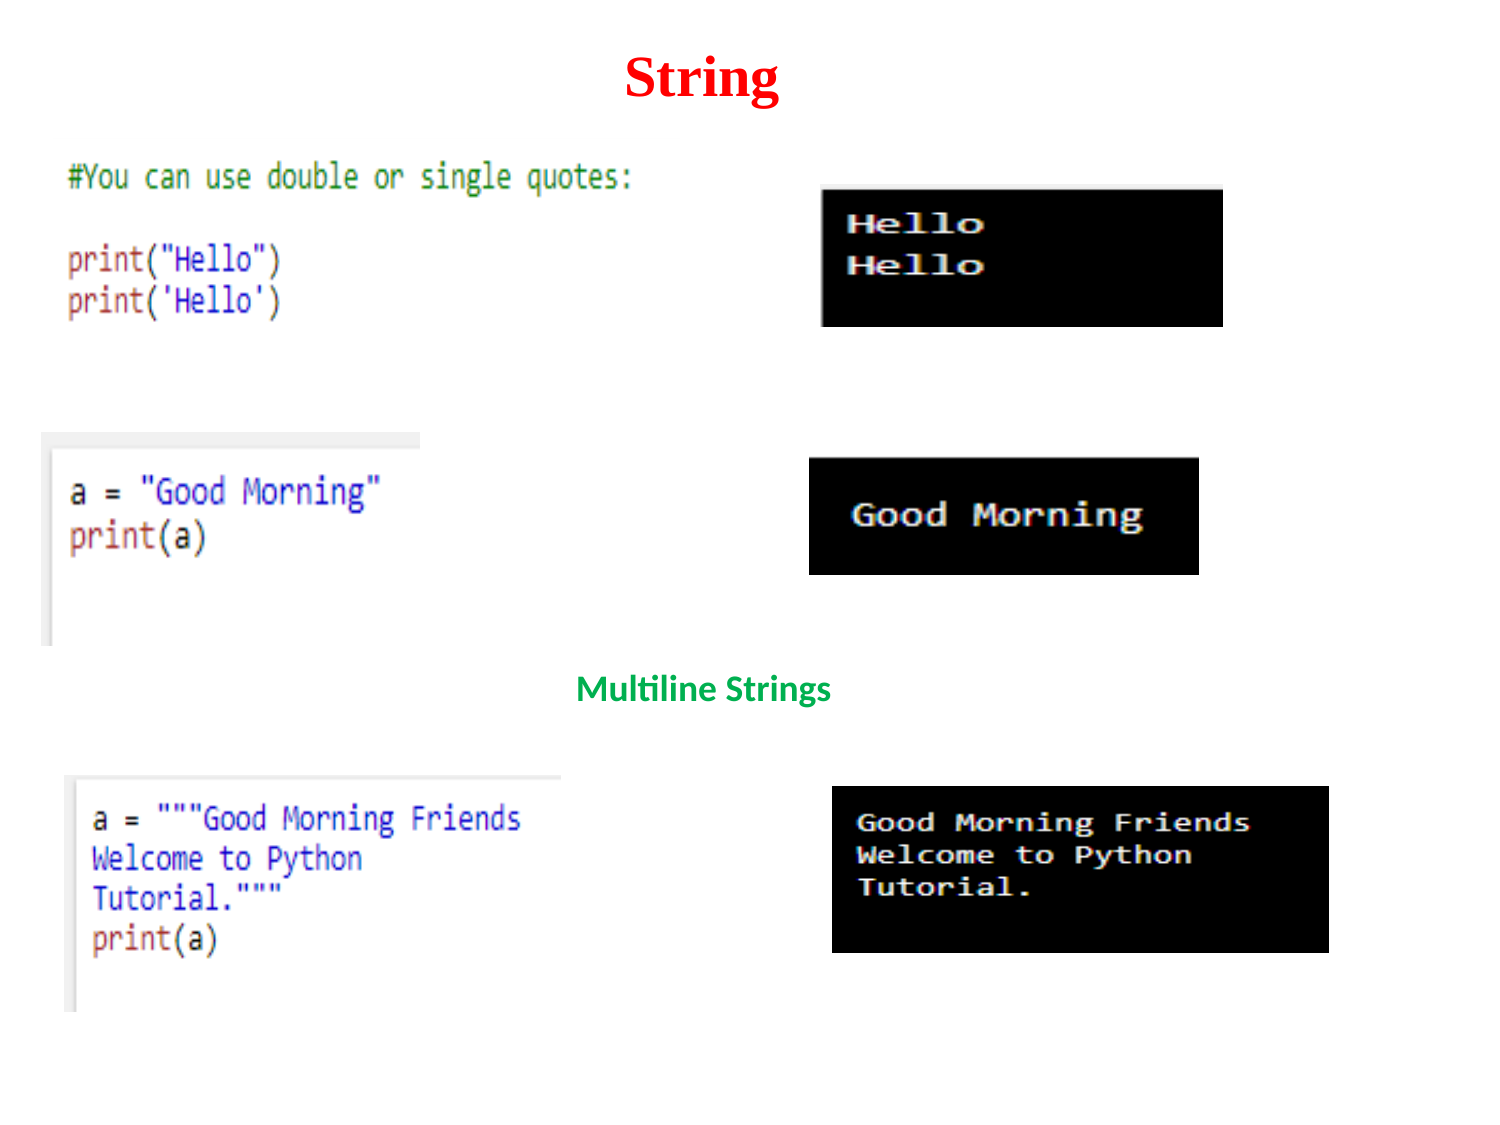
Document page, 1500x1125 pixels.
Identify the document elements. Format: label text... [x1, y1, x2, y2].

picture [820, 184, 1223, 327]
picture [41, 432, 420, 646]
picture [808, 455, 1200, 575]
picture [832, 786, 1330, 953]
picture [64, 774, 562, 1012]
picture [52, 136, 680, 421]
text_box Multiline Strings [561, 656, 904, 717]
text_box String [609, 30, 810, 116]
